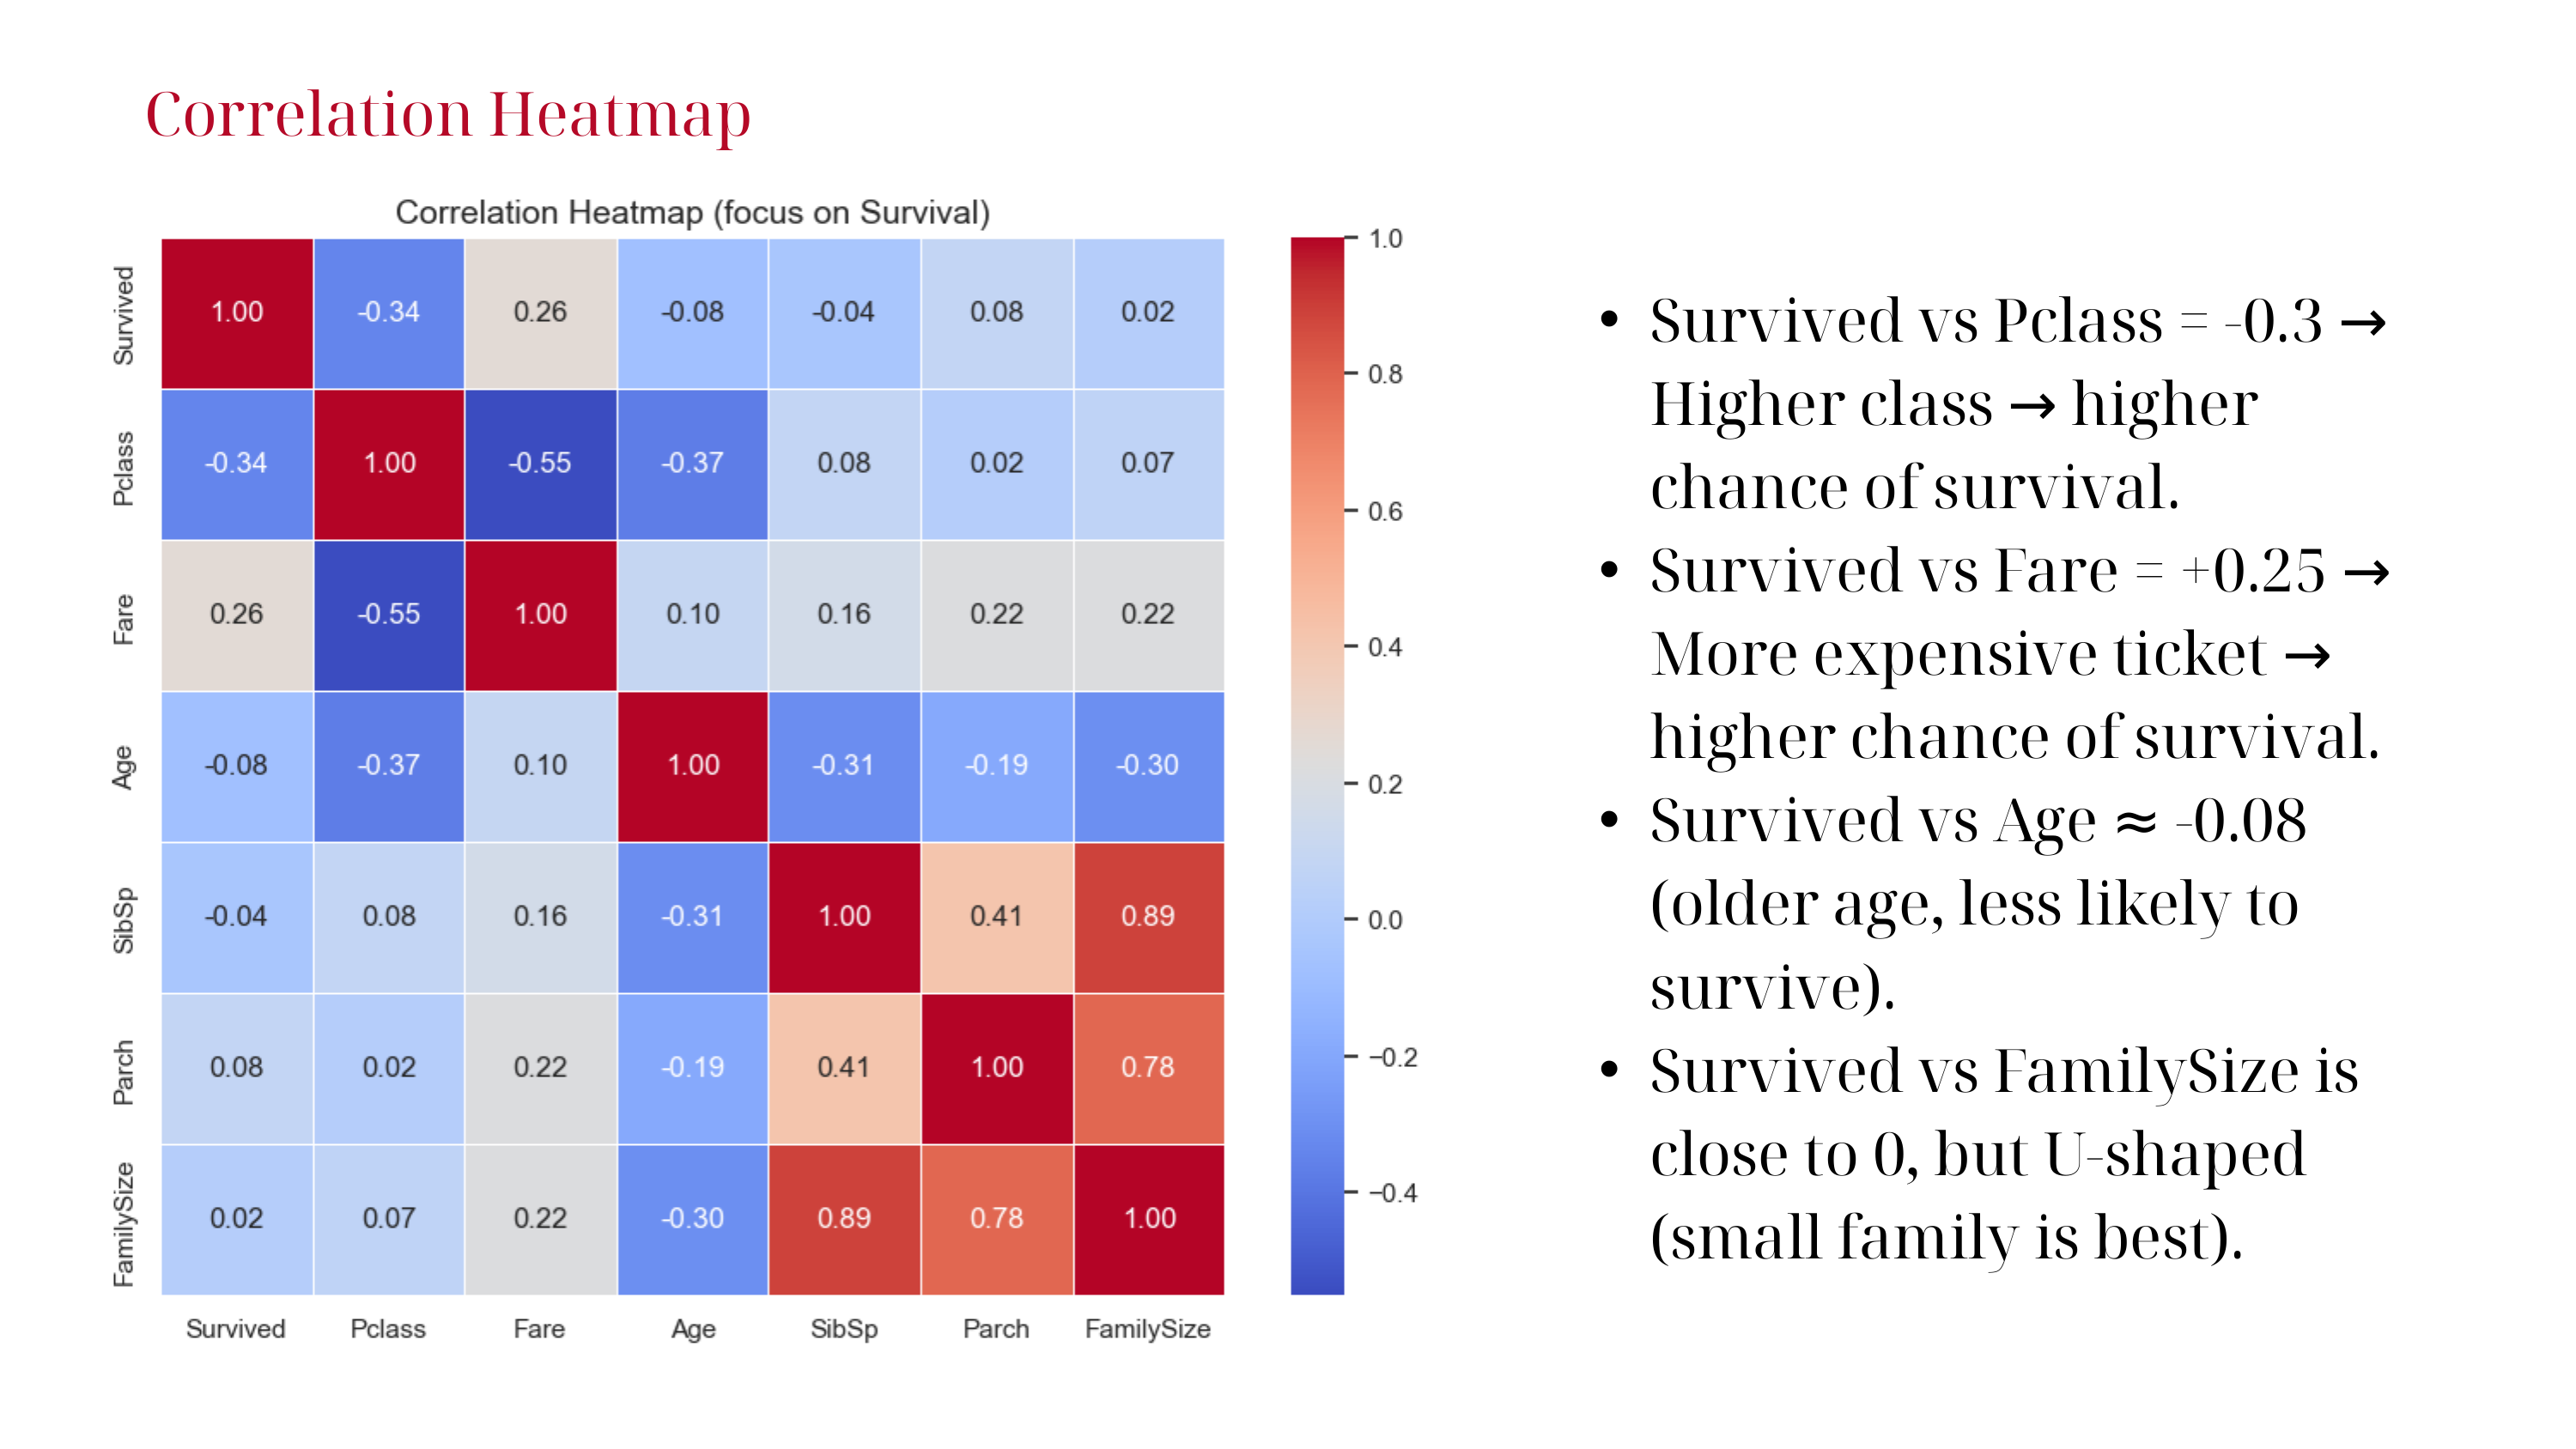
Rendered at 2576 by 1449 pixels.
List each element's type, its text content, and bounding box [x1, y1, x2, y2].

text_box [97, 183, 1436, 1359]
text_box Survived vs Pclass = -0.3 → Higher class → higher chance of survival. Survived vs Fare = +0.25 → More expensive ticket → higher chance of survival. Survived vs Age ≈ -0.08 (older age, less likely to survive). Survived vs FamilySize is close to 0, but U-shaped (small family is best). [1548, 270, 2432, 1271]
text_box Correlation Heatmap [144, 63, 754, 149]
